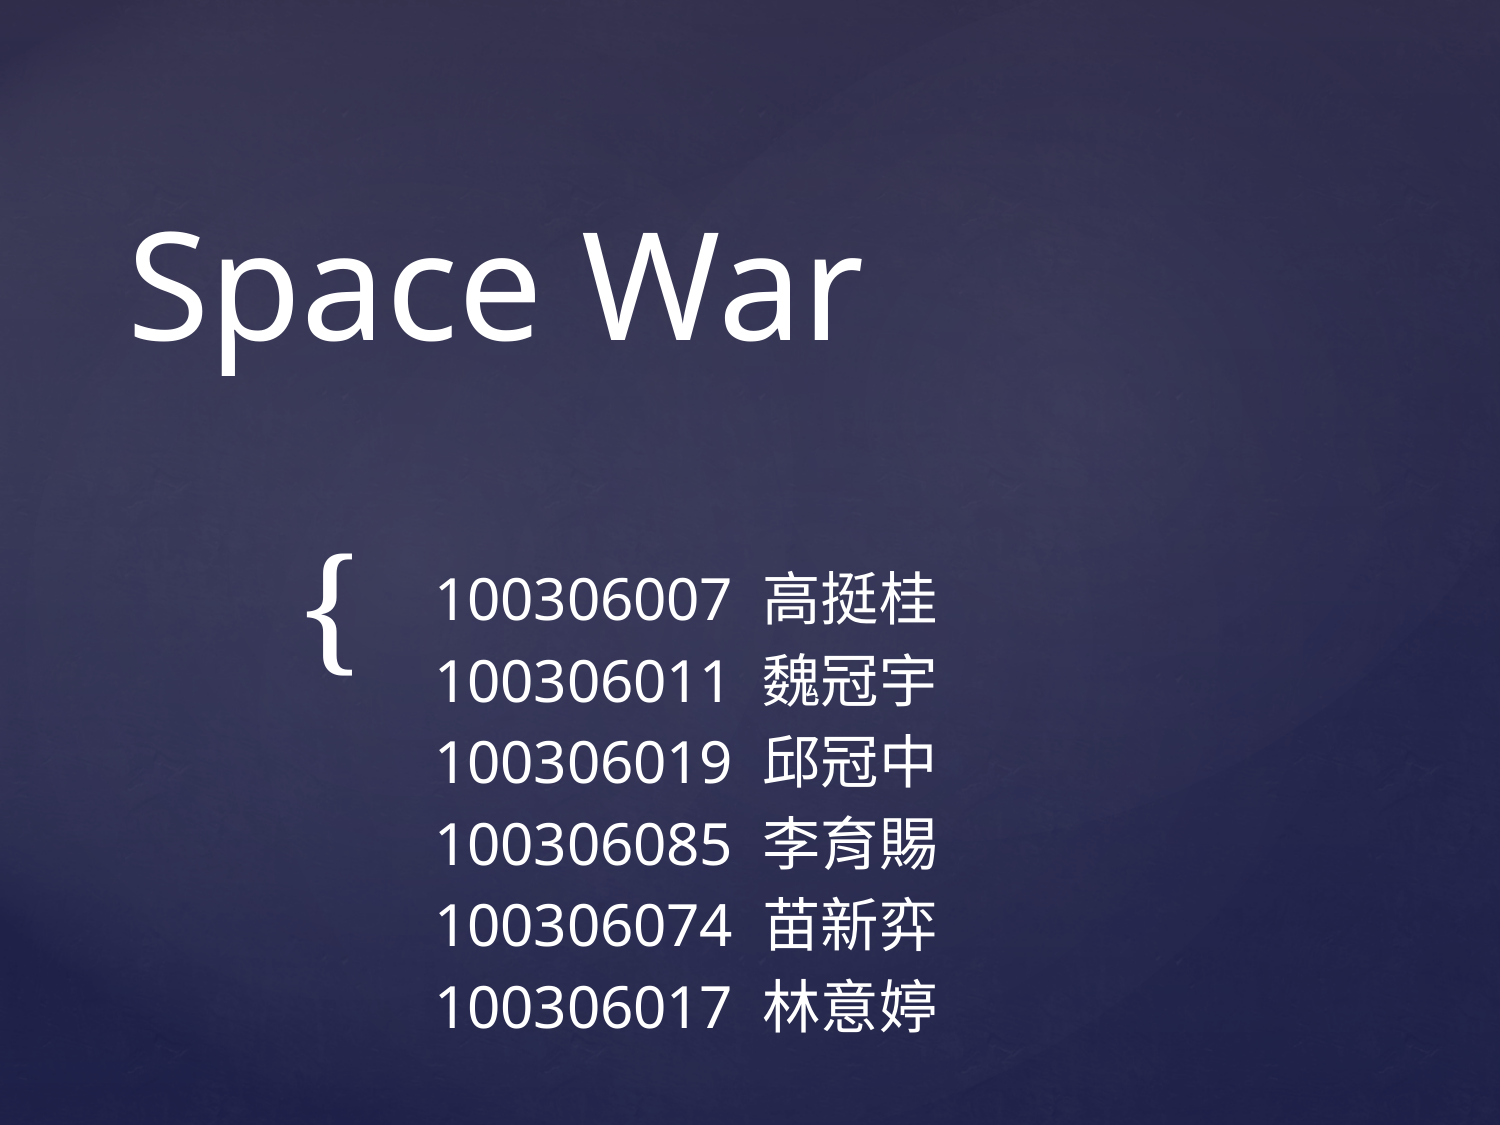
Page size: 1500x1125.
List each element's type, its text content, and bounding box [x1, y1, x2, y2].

title Space War [112, 137, 1388, 379]
subtitle 100306007 高挺桂 100306011 魏冠宇 100306019 邱冠中 100306085 李育賜 100306074 苗新弈 100306017 林意婷 [419, 503, 987, 1099]
